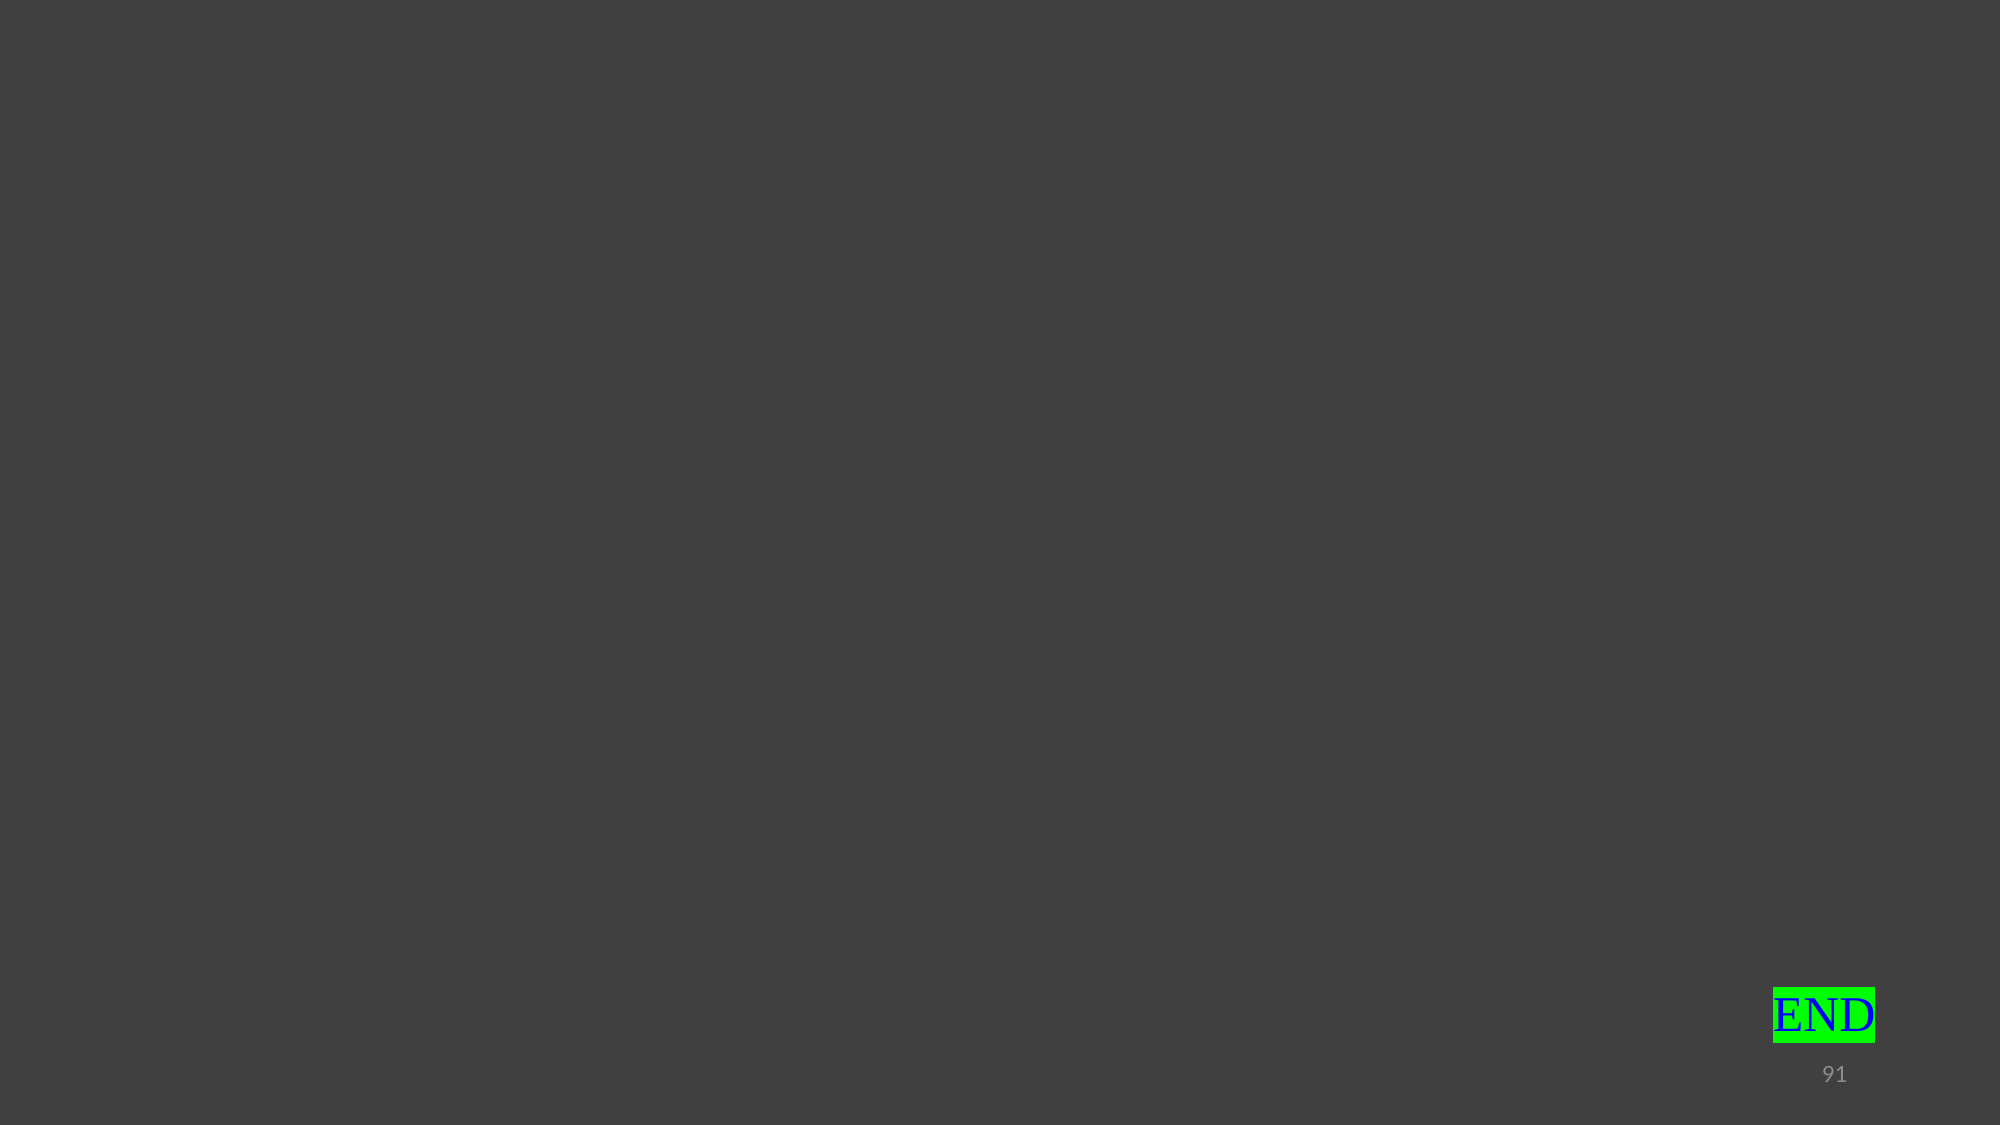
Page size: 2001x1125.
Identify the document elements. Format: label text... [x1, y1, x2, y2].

list END [27, 22, 1971, 1103]
slide_number 91 [1412, 1042, 1863, 1103]
